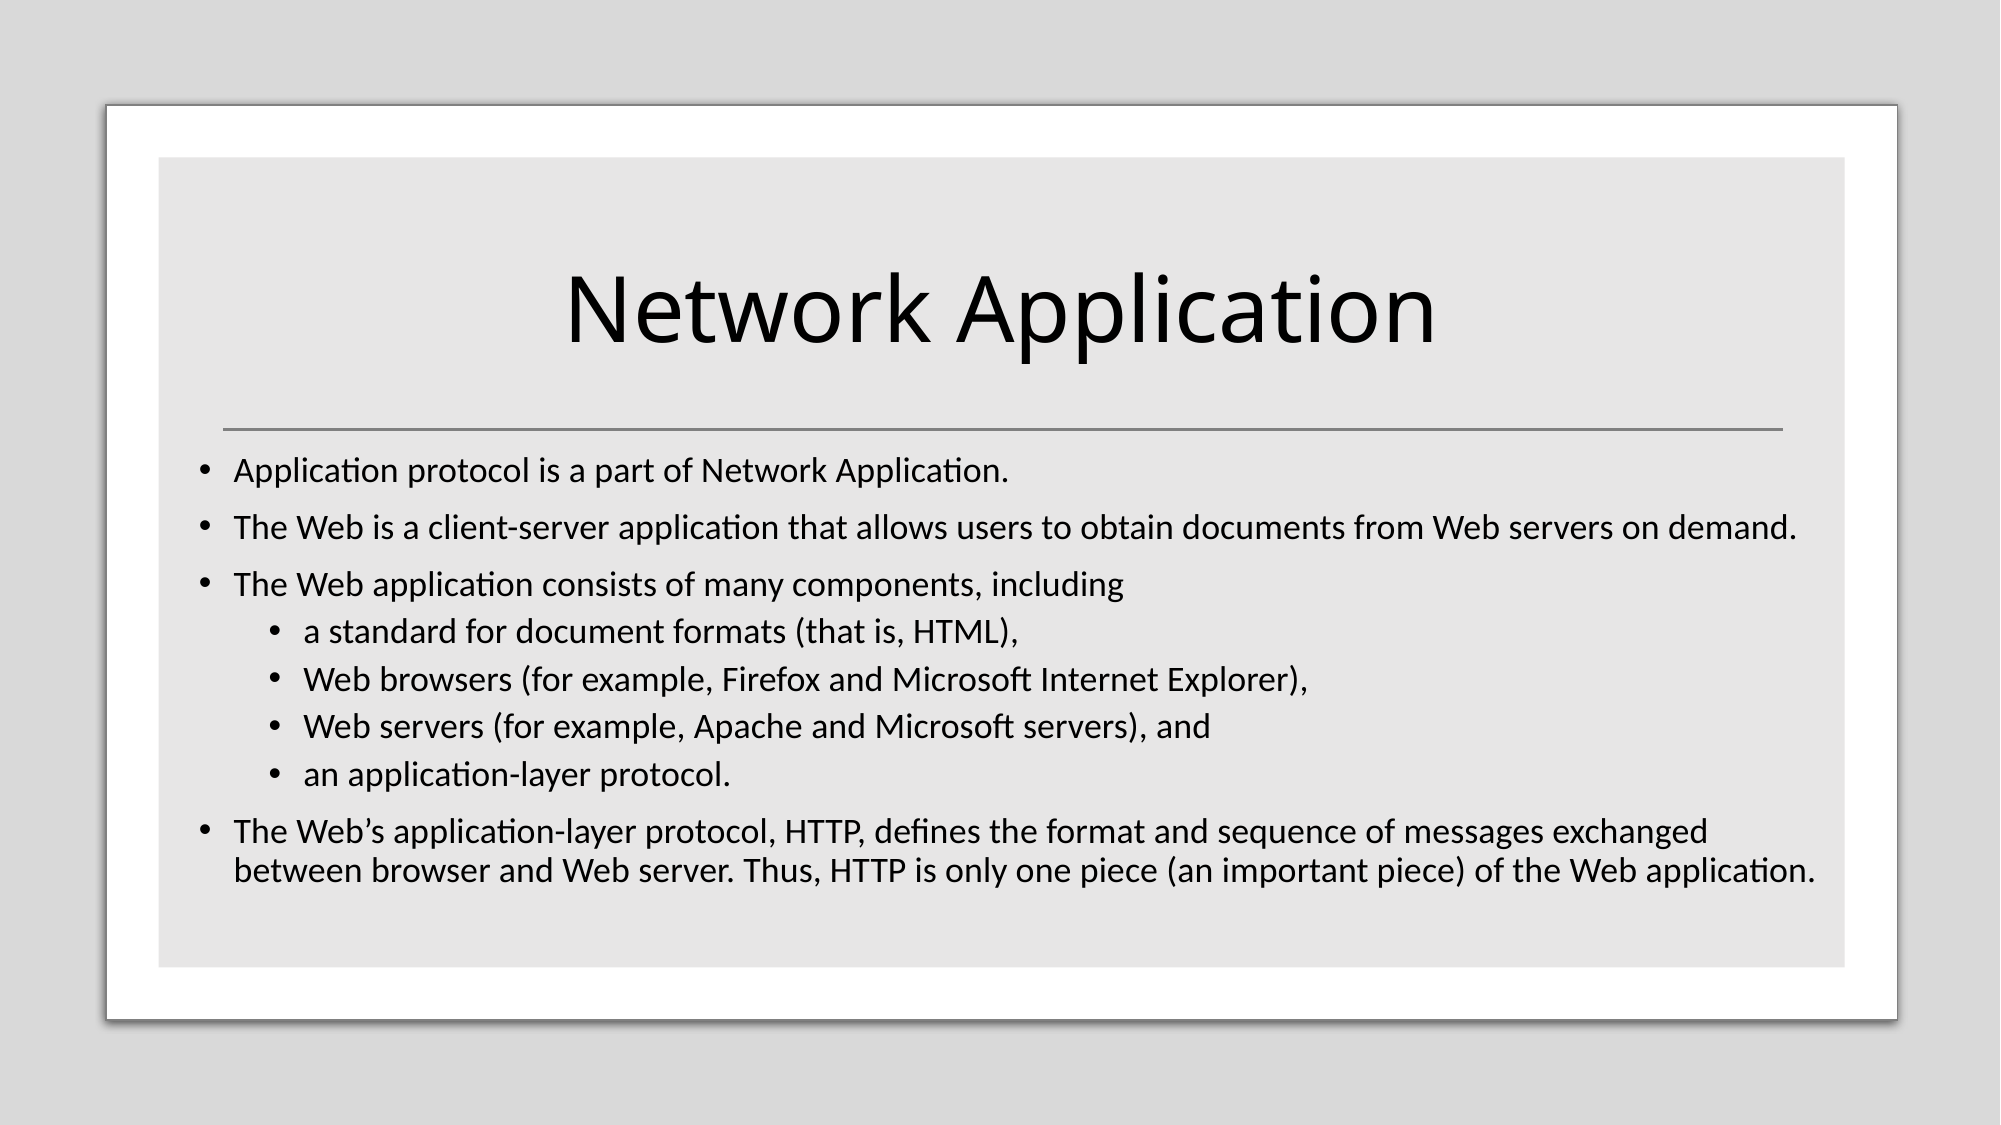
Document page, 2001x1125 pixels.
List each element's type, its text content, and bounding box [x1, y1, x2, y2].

text_box [0, 0, 2000, 1125]
list Application protocol is a part of Network Application. The Web is a client-server application that allows users to obtain documents from Web servers on demand. The Web application consists of many components, including a standard for document formats (that is, HTML), Web browsers (for example, Firefox and Microsoft Internet Explorer), Web servers (for example, Apache and Microsoft servers), and an application-layer protocol. The Web’s application-layer protocol, HTTP, defines the format and sequence of messages exchanged between browser and Web server. Thus, HTTP is only one piece (an important piece) of the Web application. [183, 444, 1842, 968]
text_box [105, 104, 1898, 1021]
text_box [158, 156, 1846, 968]
title Network Application [211, 210, 1793, 416]
